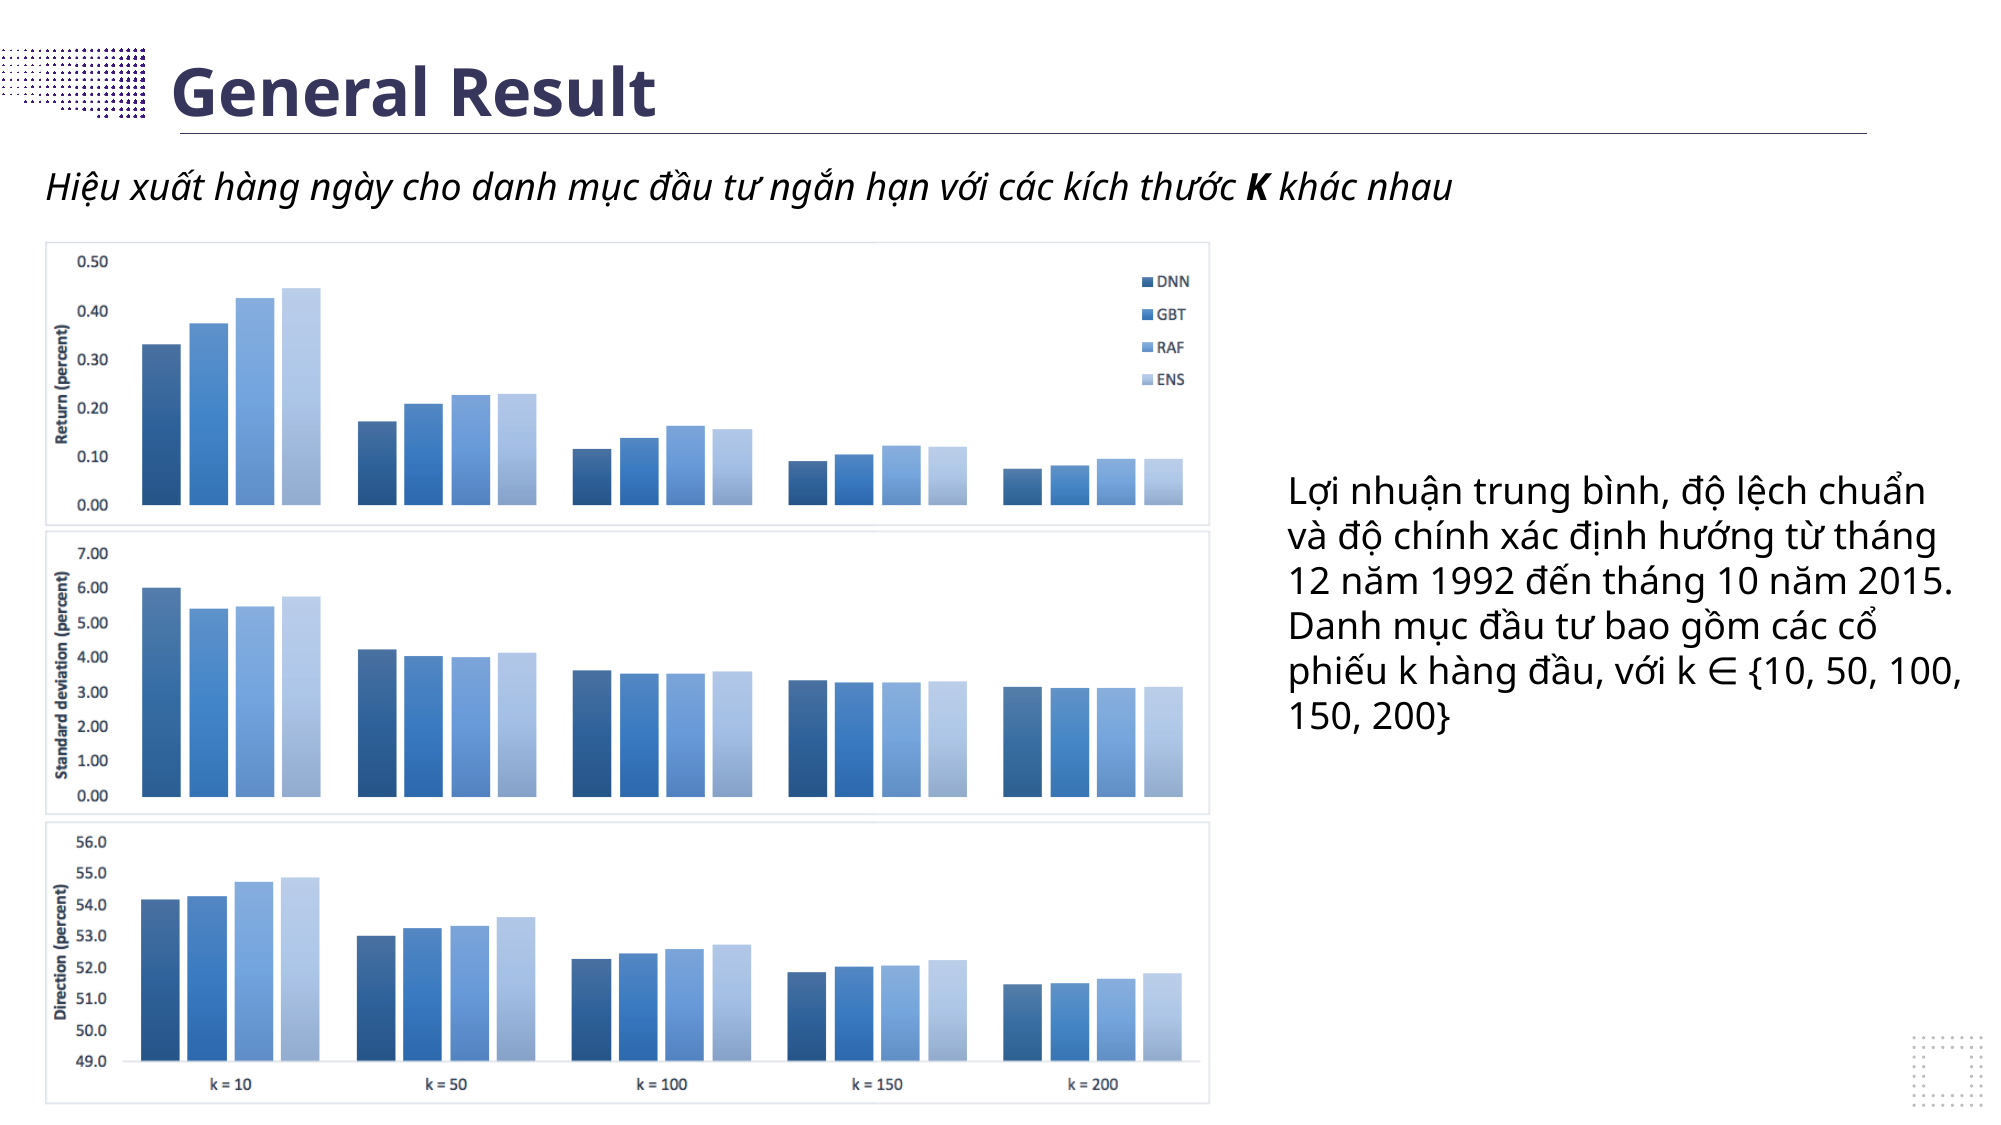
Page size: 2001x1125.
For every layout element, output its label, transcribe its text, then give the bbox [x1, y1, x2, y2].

list General Result [155, 51, 2000, 139]
text_box Hiệu xuất hàng ngày cho danh mục đầu tư ngắn hạn với các kích thước K khác nhau [30, 155, 1736, 216]
picture [42, 232, 1217, 1111]
text_box Lợi nhuận trung bình, độ lệch chuẩn và độ chính xác định hướng từ tháng 12 năm 1992 đến tháng 10 năm 2015. Danh mục đầu tư bao gồm các cổ phiếu k hàng đầu, với k ∈ {10, 50, 100, 150, 200} [1272, 459, 1979, 745]
